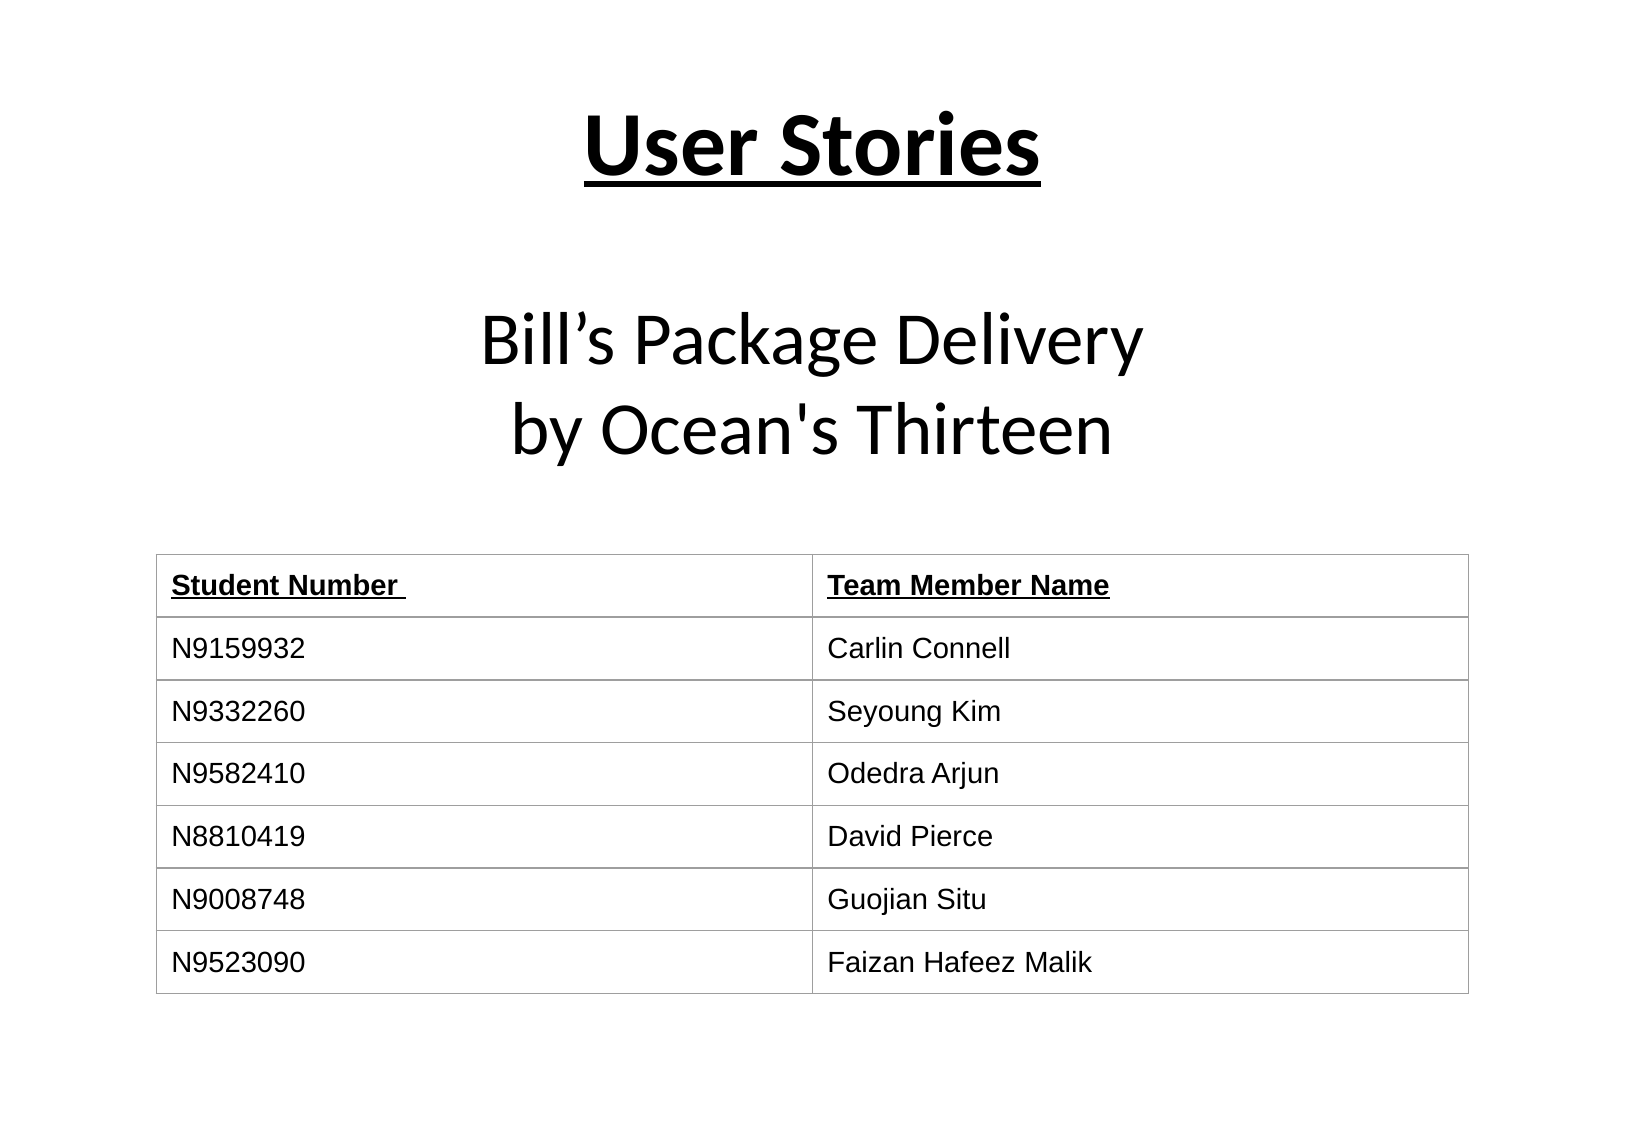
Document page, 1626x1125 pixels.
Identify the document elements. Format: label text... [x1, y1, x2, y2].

title User Stories [81, 45, 1544, 233]
table_cell Guojian Situ [813, 869, 1468, 930]
table_cell Carlin Connell [813, 618, 1468, 679]
table_cell N9582410 [157, 743, 812, 805]
table_header Team Member Name [813, 555, 1468, 616]
table_cell Faizan Hafeez Malik [813, 931, 1468, 993]
table_cell Seyoung Kim [813, 681, 1468, 742]
table_cell David Pierce [813, 806, 1468, 867]
table_cell N9332260 [157, 681, 812, 742]
title Bill’s Package Delivery by Ocean's Thirteen [81, 285, 1544, 473]
table_cell Odedra Arjun [813, 743, 1468, 805]
table_cell N9008748 [157, 869, 812, 930]
table_cell N8810419 [157, 806, 812, 867]
table_cell N9159932 [157, 618, 812, 679]
table_header Student Number [157, 555, 812, 616]
table_cell N9523090 [157, 931, 812, 993]
